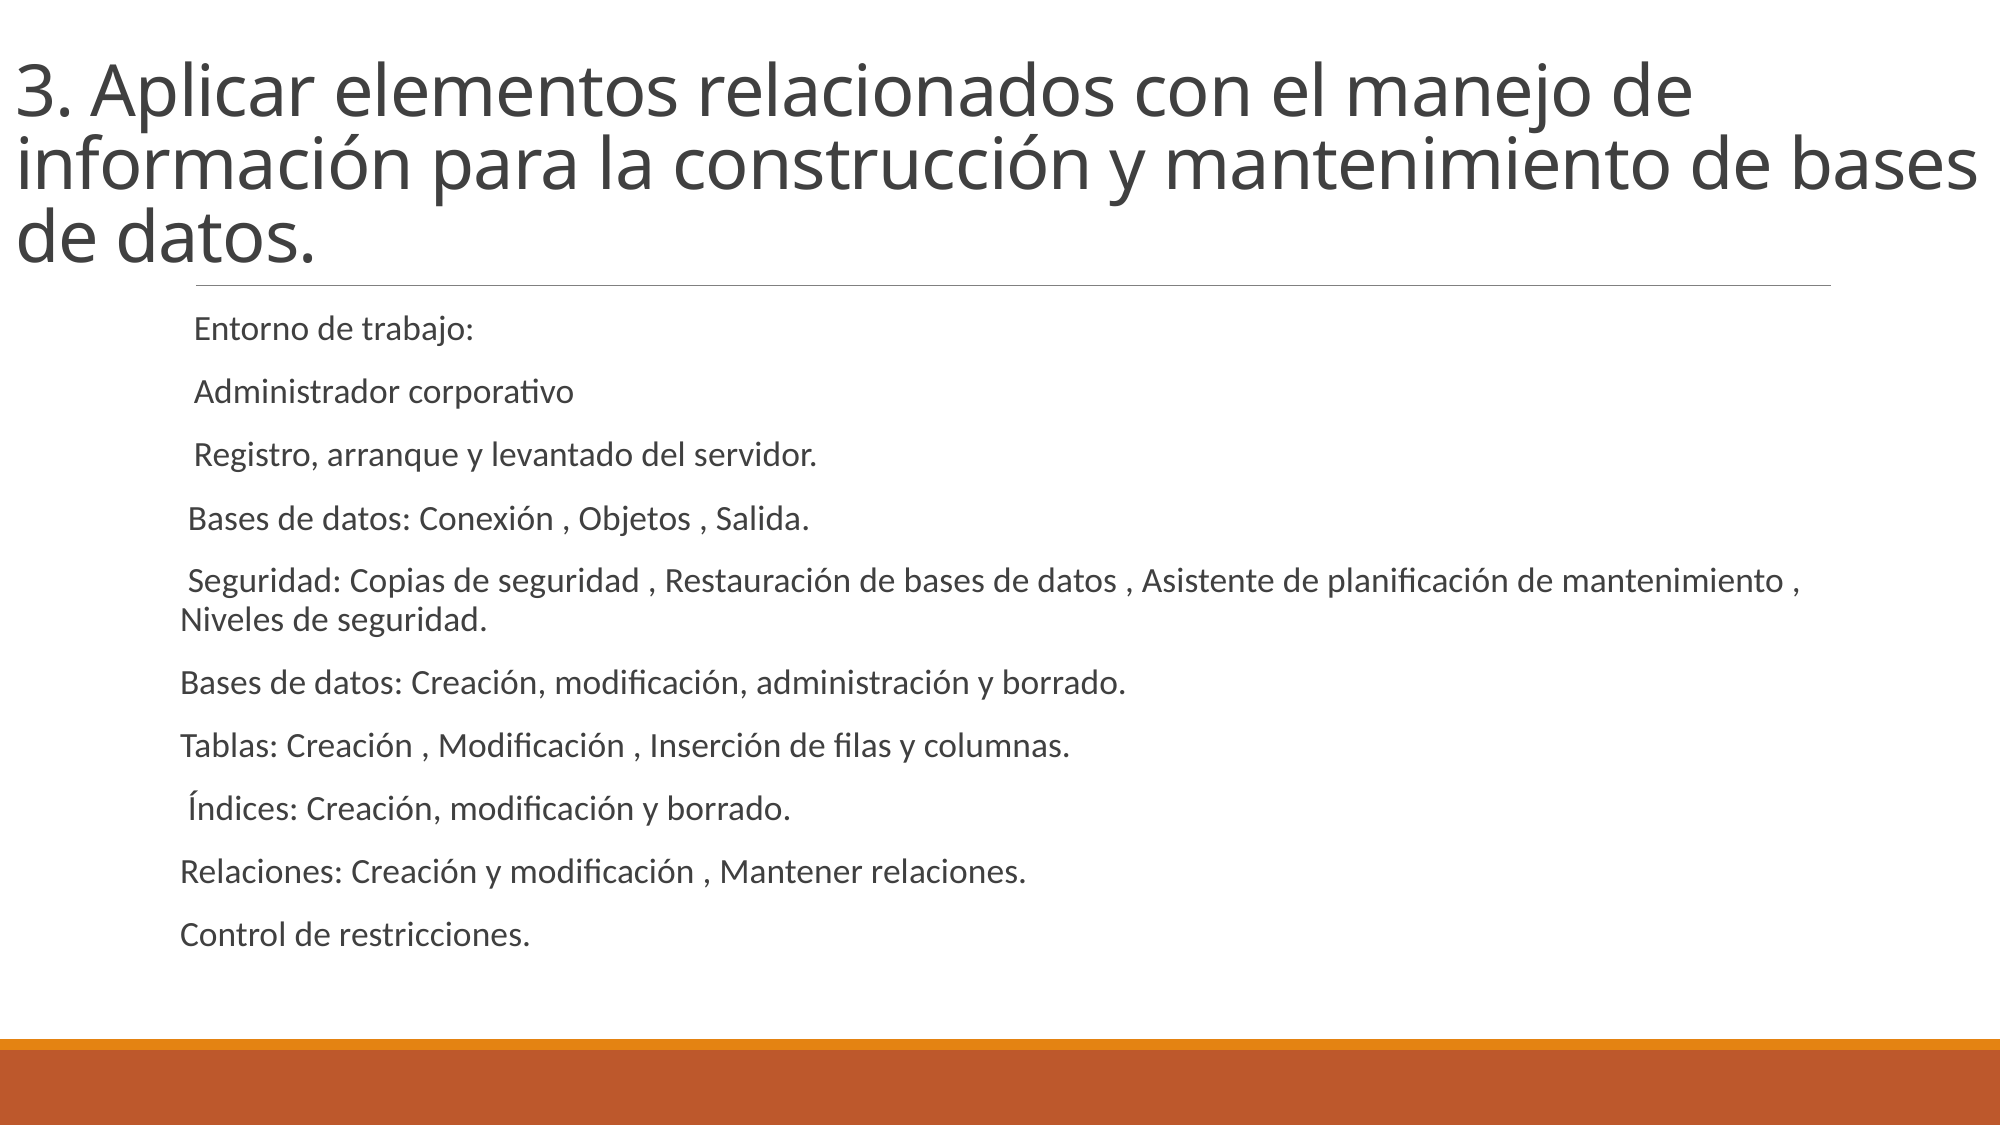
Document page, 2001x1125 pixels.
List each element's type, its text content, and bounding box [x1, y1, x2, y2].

list Entorno de trabajo: Administrador corporativo Registro, arranque y levantado del servidor. Bases de datos: Conexión , Objetos , Salida. Seguridad: Copias de seguridad , Restauración de bases de datos , Asistente de planificación de mantenimiento , Niveles de seguridad. Bases de datos: Creación, modificación, administración y borrado. Tablas: Creación , Modificación , Inserción de filas y columnas. Índices: Creación, modificación y borrado. Relaciones: Creación y modificación , Mantener relaciones. Control de restricciones. [180, 302, 1830, 963]
title 3. Aplicar elementos relacionados con el manejo de información para la construcción y mantenimiento de bases de datos. [0, 47, 2000, 285]
